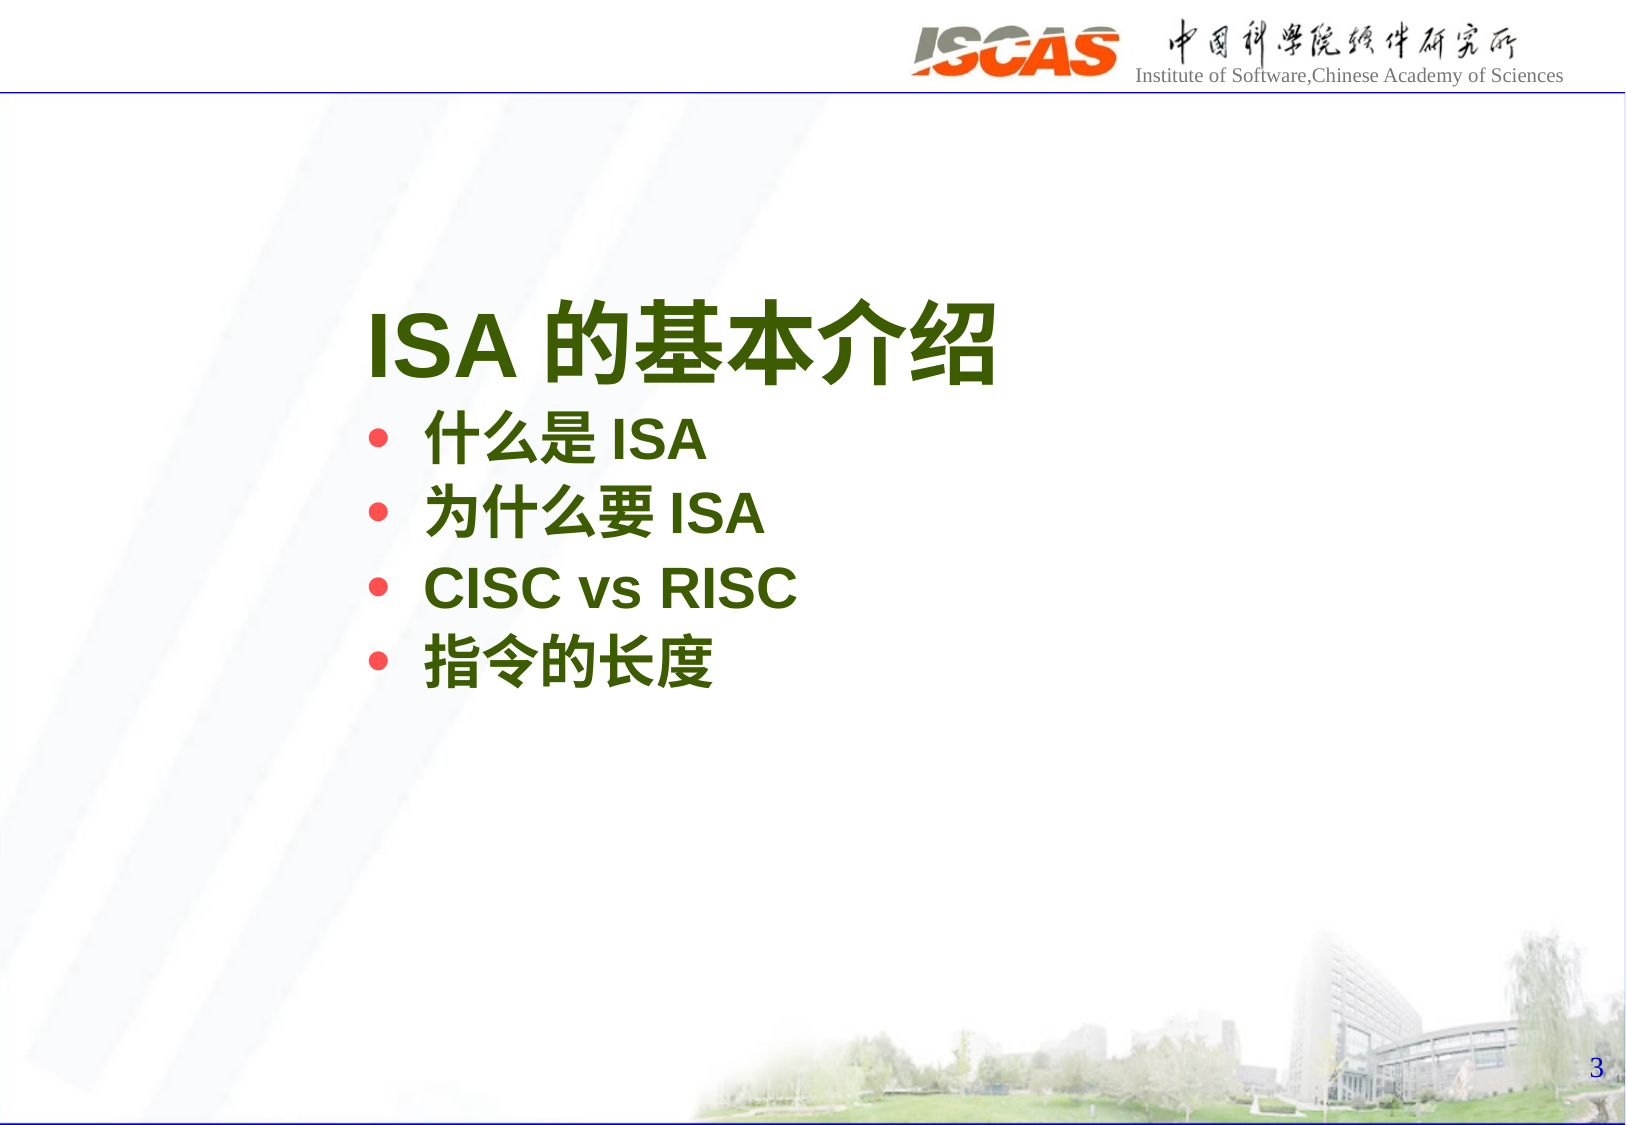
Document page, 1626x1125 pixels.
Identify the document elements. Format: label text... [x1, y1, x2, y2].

list ISA的基本介绍 什么是ISA 为什么要ISA CISC vs RISC 指令的长度 [351, 290, 1132, 799]
picture [0, 92, 1626, 1125]
slide_number 3 [1306, 1040, 1620, 1116]
picture [907, 18, 1132, 87]
picture [1166, 15, 1519, 71]
